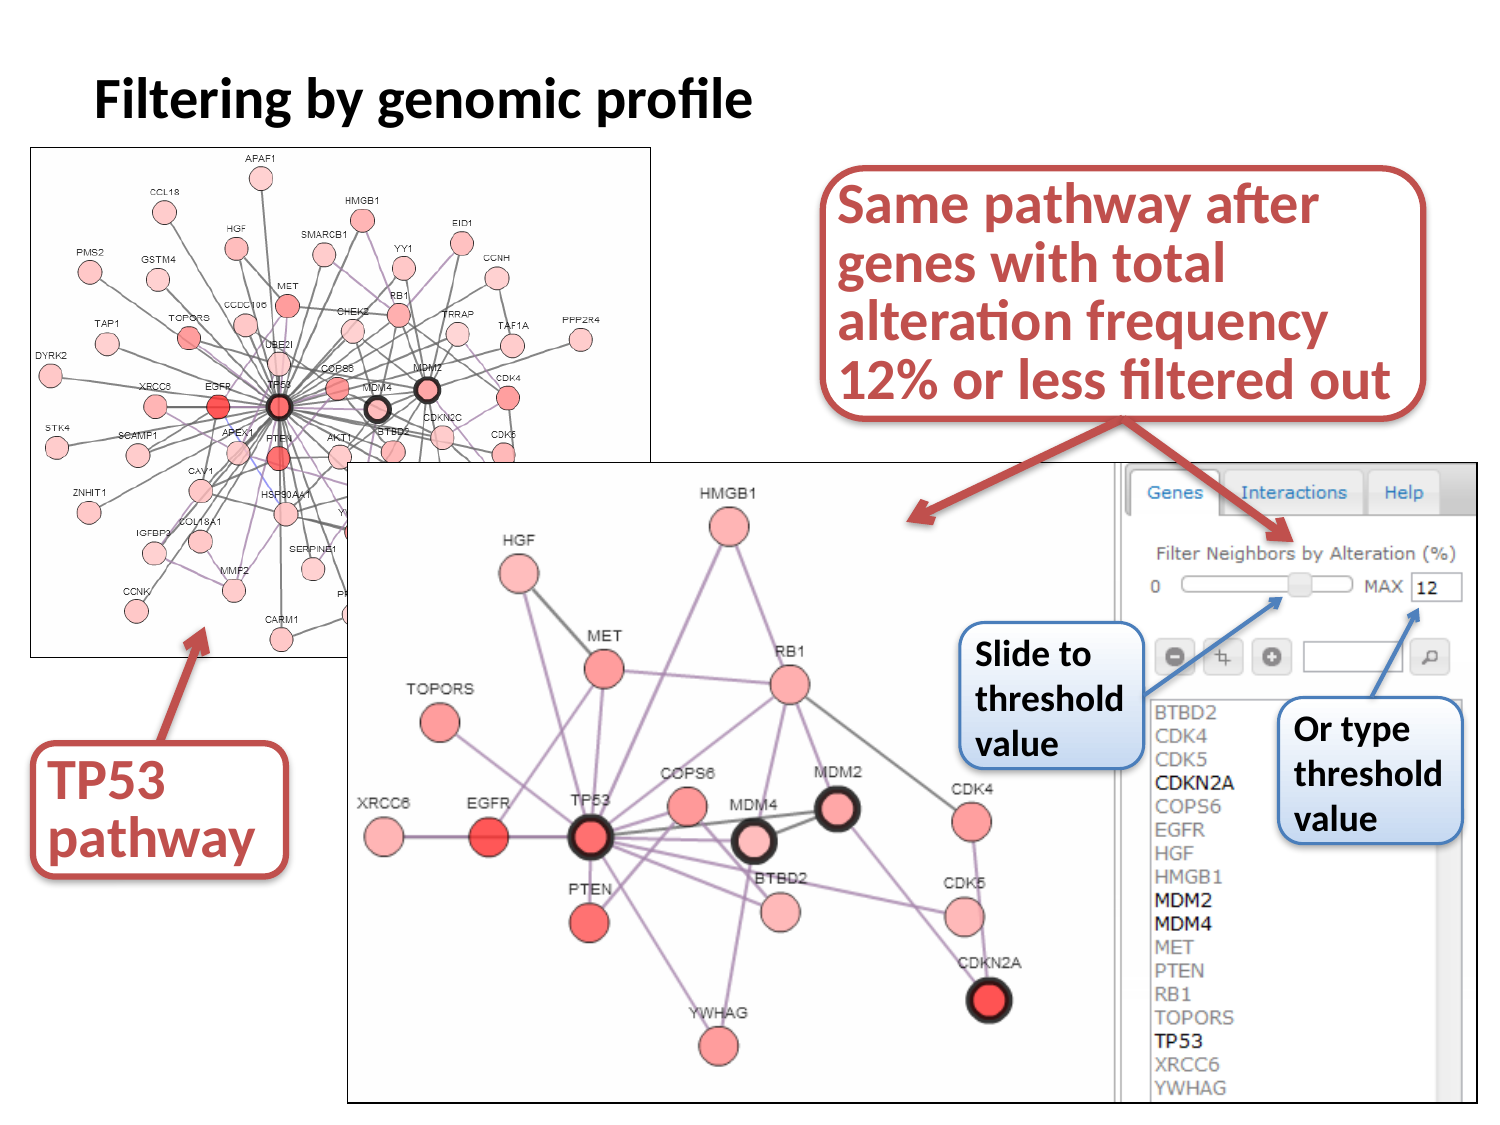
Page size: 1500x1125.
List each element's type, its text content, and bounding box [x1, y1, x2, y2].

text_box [1350, 628, 1440, 677]
picture [30, 148, 1477, 1103]
text_box TP53 pathway [32, 744, 285, 877]
text_box Filtering by genomic profile [80, 52, 769, 138]
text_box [122, 662, 242, 710]
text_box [1143, 596, 1284, 696]
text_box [1146, 394, 1271, 566]
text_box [962, 361, 1067, 580]
text_box Same pathway after genes with total alteration frequency 12% or less filtered out [822, 169, 1427, 419]
